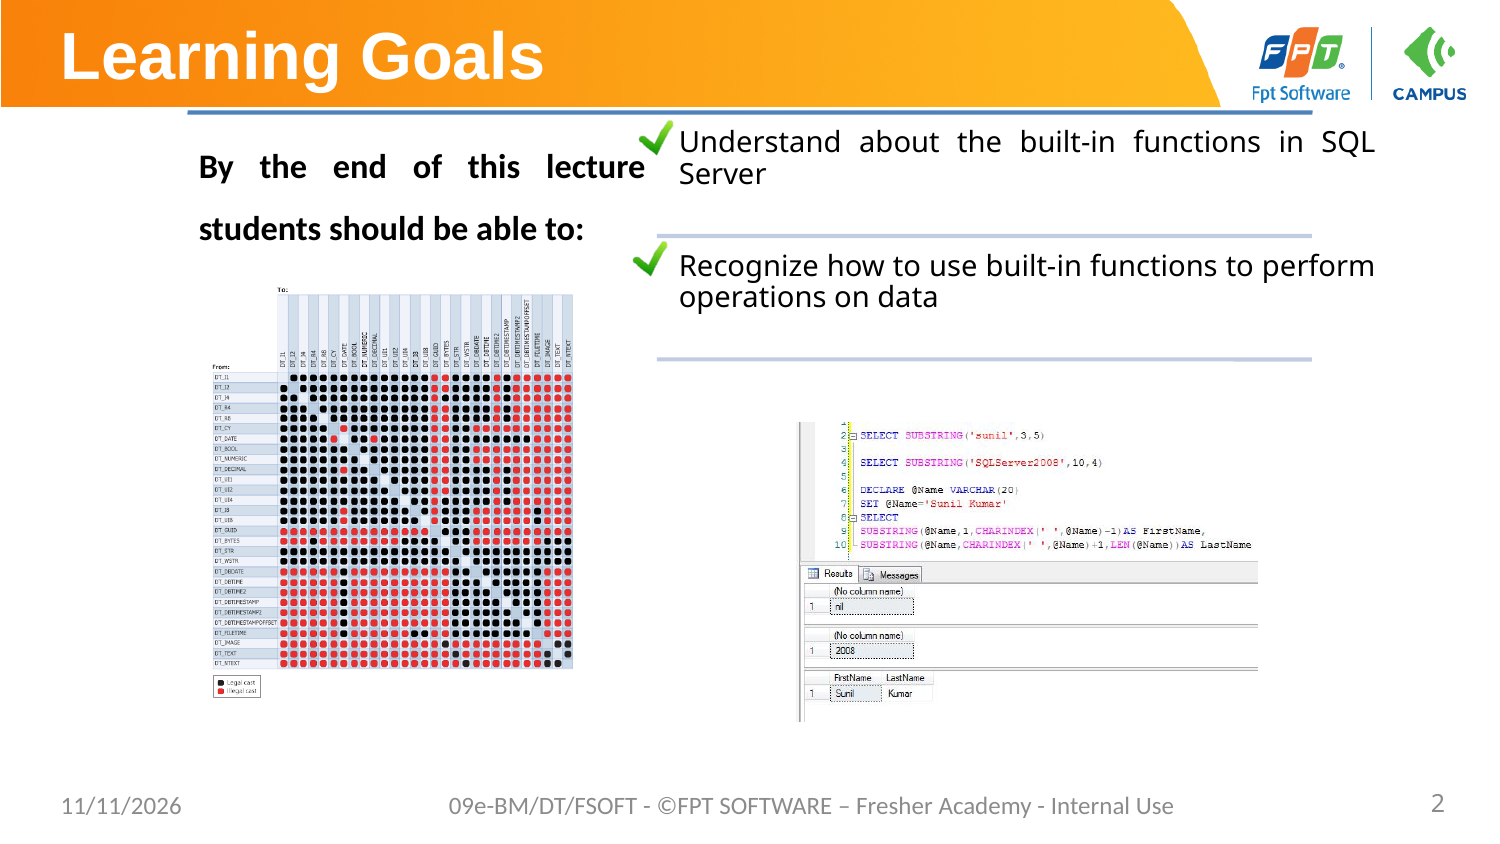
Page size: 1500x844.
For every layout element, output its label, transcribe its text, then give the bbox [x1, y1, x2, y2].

text_box [656, 357, 1312, 362]
slide_number 2 [1350, 782, 1461, 827]
text_box By the end of this lecture students should be able to: [187, 112, 658, 613]
footer 09e-BM/DT/FSOFT - ©FPT SOFTWARE – Fresher Academy - Internal Use [289, 782, 1335, 827]
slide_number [45, 782, 270, 827]
title Learning Goals [45, 0, 1176, 106]
text_box Understand about the built-in functions in SQL Server [669, 118, 1386, 236]
text_box [682, 110, 1313, 115]
text_box [678, 233, 1312, 239]
text_box Recognize how to use built-in functions to perform operations on data [669, 241, 1386, 360]
picture [1, 0, 1499, 844]
